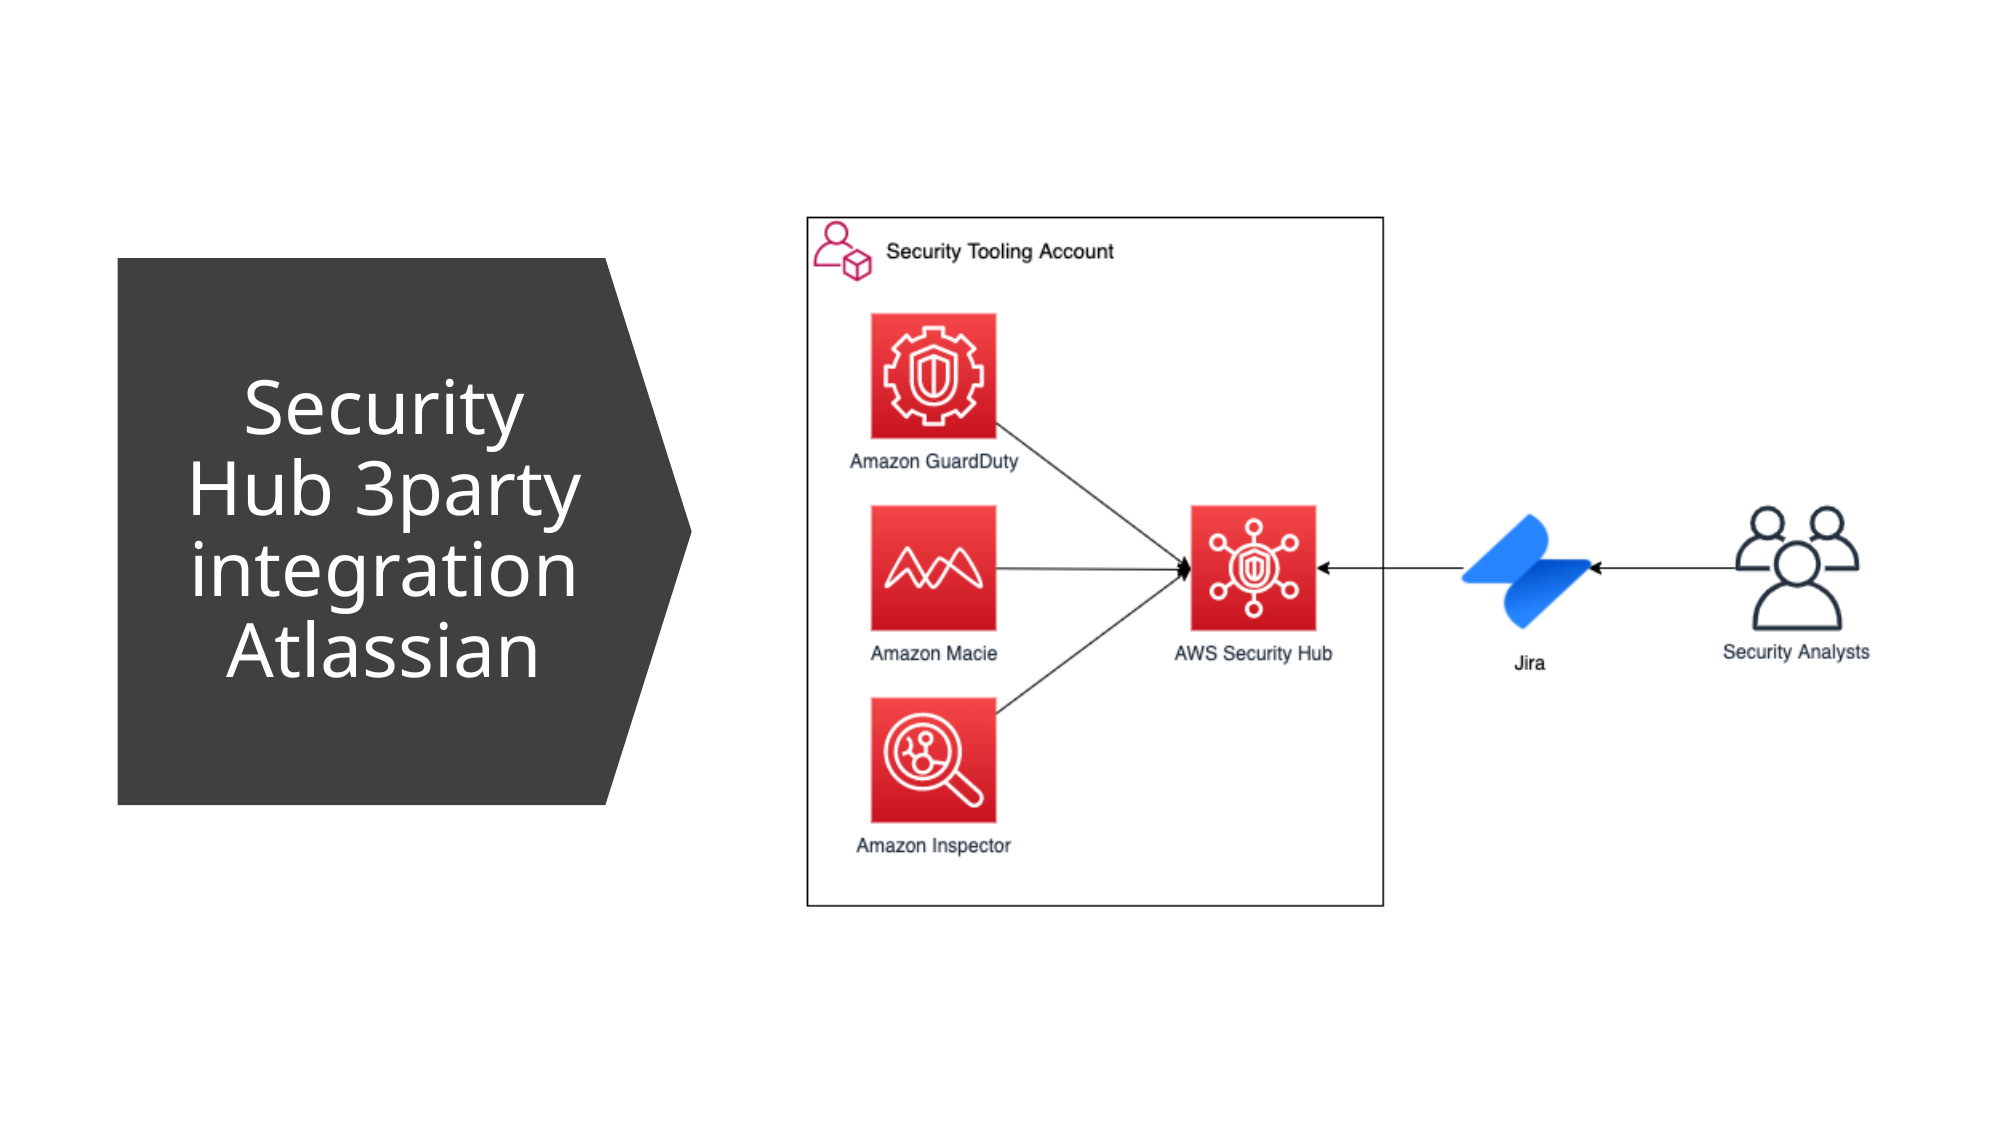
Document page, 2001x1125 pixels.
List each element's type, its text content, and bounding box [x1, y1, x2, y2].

picture [783, 193, 1896, 931]
text_box [116, 257, 693, 807]
title Security Hub 3party integration Atlassian [168, 322, 601, 741]
